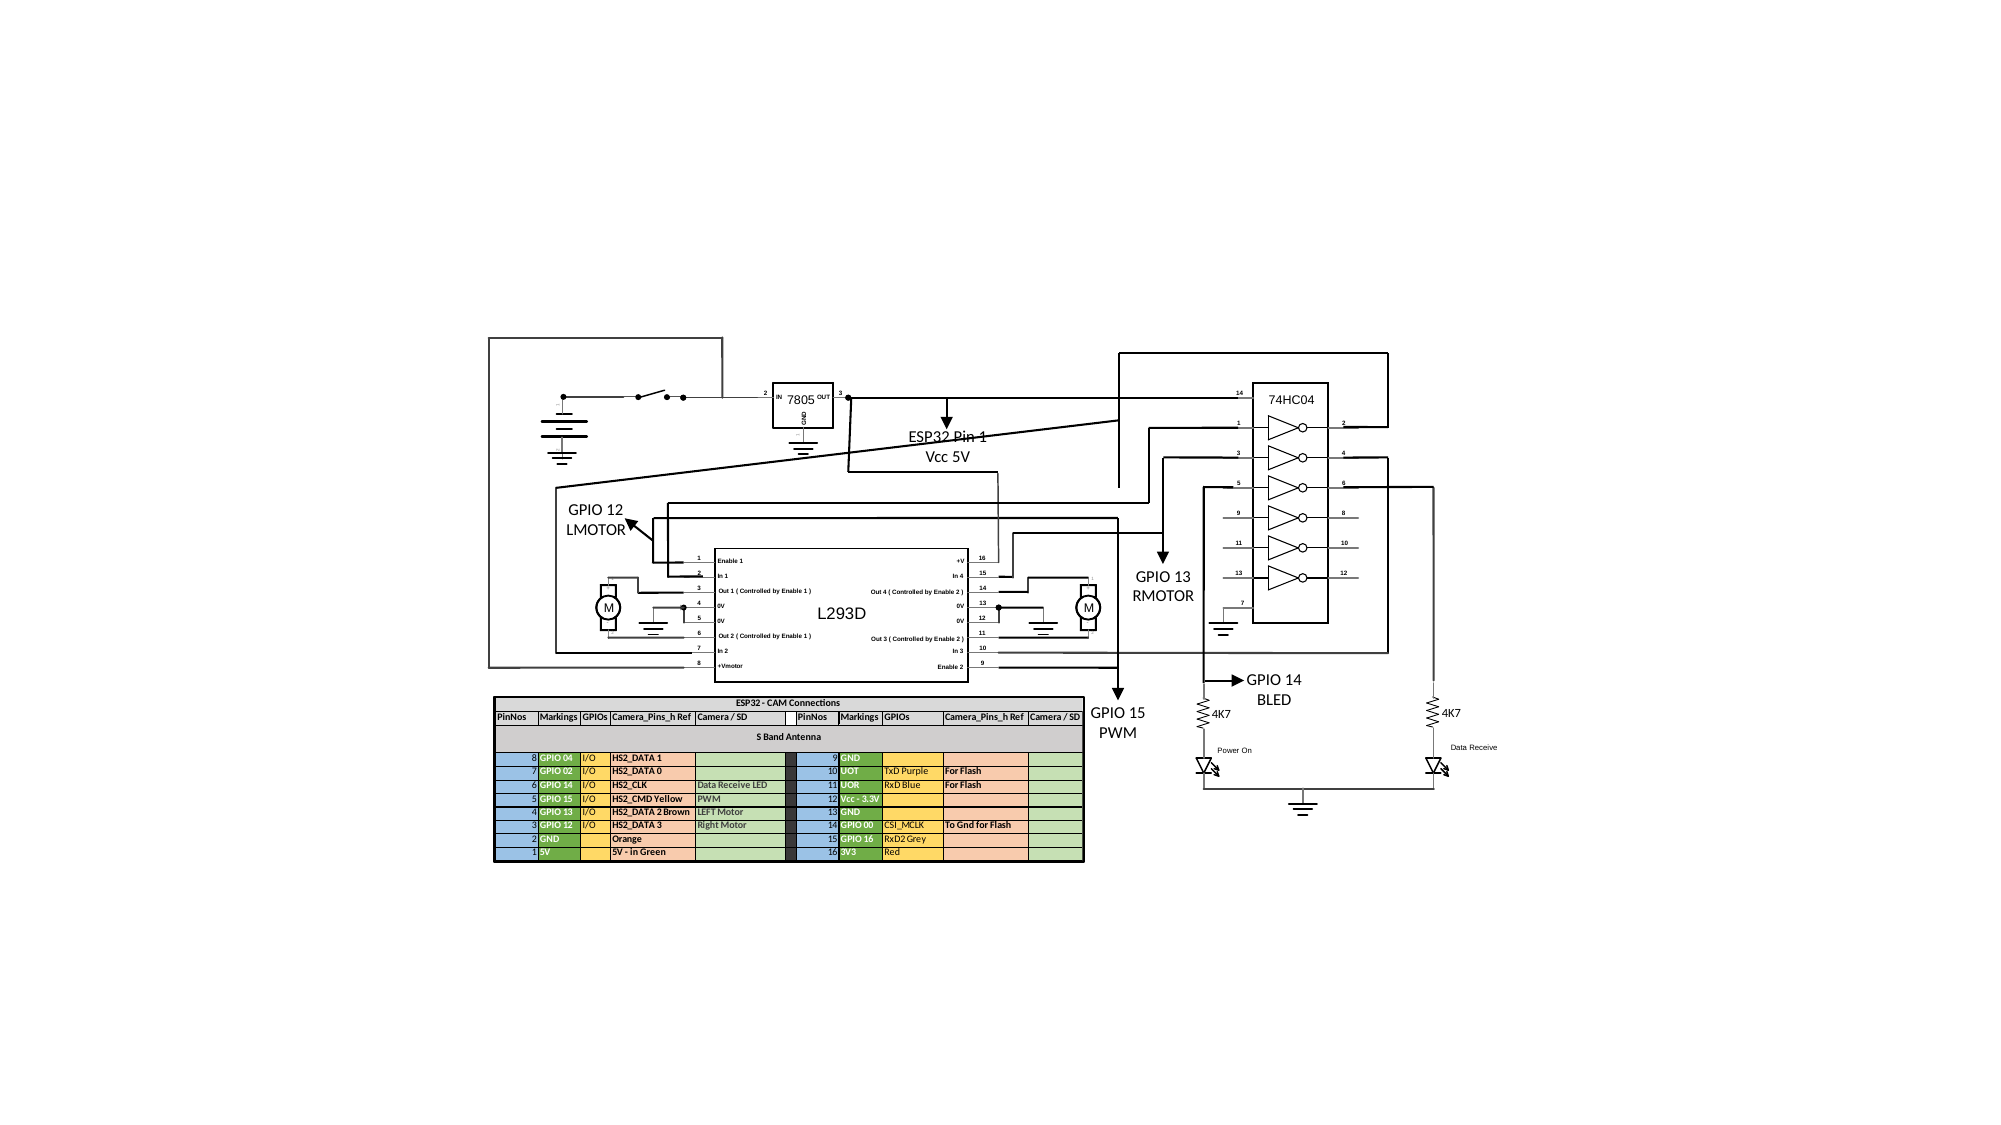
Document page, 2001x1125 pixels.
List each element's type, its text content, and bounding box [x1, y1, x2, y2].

text_box 4K7 [1218, 699, 1246, 729]
text_box Power On [1219, 738, 1267, 763]
text_box Data Receive [1449, 735, 1513, 760]
text_box GPIO 13 RMOTOR [1117, 557, 1210, 613]
text_box GPIO 14 BLED [1231, 661, 1317, 717]
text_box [588, 568, 630, 646]
text_box GPIO 12 LMOTOR [551, 491, 641, 547]
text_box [1288, 788, 1317, 815]
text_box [623, 390, 680, 399]
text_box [1196, 675, 1218, 751]
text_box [682, 546, 1003, 682]
text_box GPIO 15 PWM [1075, 694, 1161, 749]
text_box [680, 337, 881, 455]
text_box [540, 397, 586, 458]
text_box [1189, 735, 1219, 796]
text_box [1209, 607, 1238, 635]
text_box ESP32 Pin 1 Vcc 5V [893, 418, 1003, 473]
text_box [639, 607, 668, 635]
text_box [1068, 568, 1110, 646]
picture [495, 697, 1084, 862]
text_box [547, 437, 576, 464]
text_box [1426, 674, 1448, 750]
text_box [1418, 735, 1449, 796]
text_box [1220, 381, 1364, 623]
text_box 4K7 [1448, 697, 1476, 728]
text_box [1029, 607, 1058, 635]
